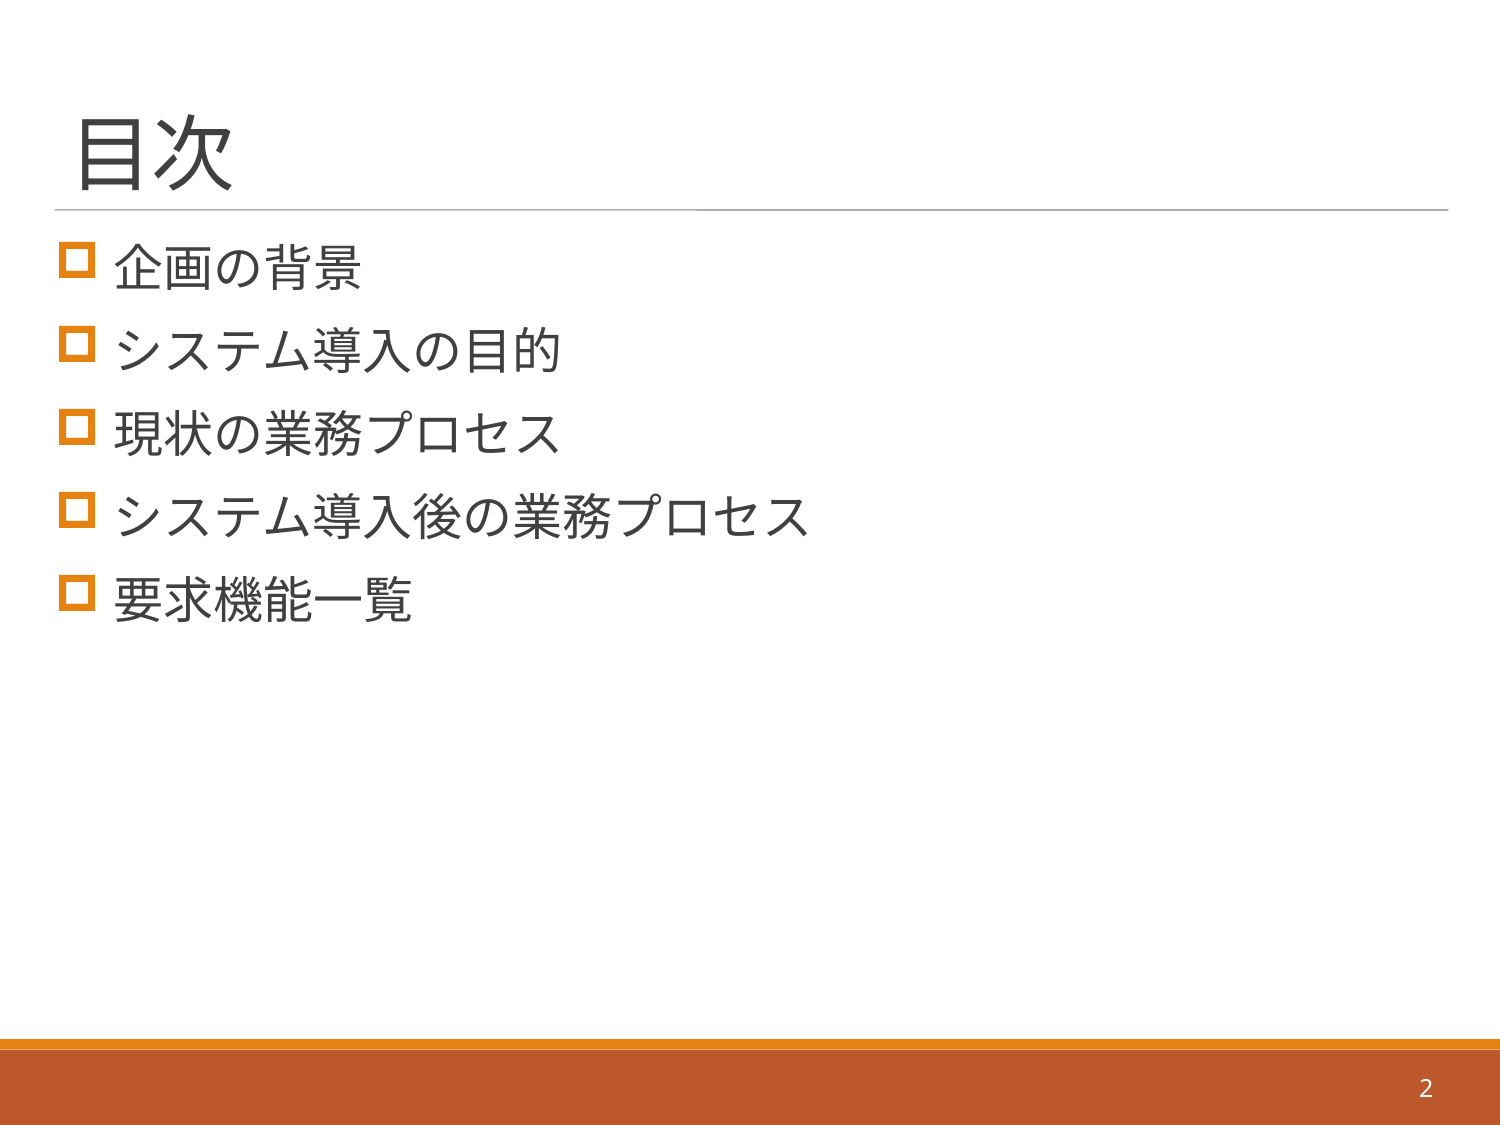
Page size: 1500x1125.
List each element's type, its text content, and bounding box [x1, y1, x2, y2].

list 企画の背景 システム導入の目的 現状の業務プロセス システム導入後の業務プロセス 要求機能一覧 [54, 235, 1449, 994]
slide_number <番号> [1062, 1059, 1449, 1120]
title 目次 [54, 47, 1449, 209]
